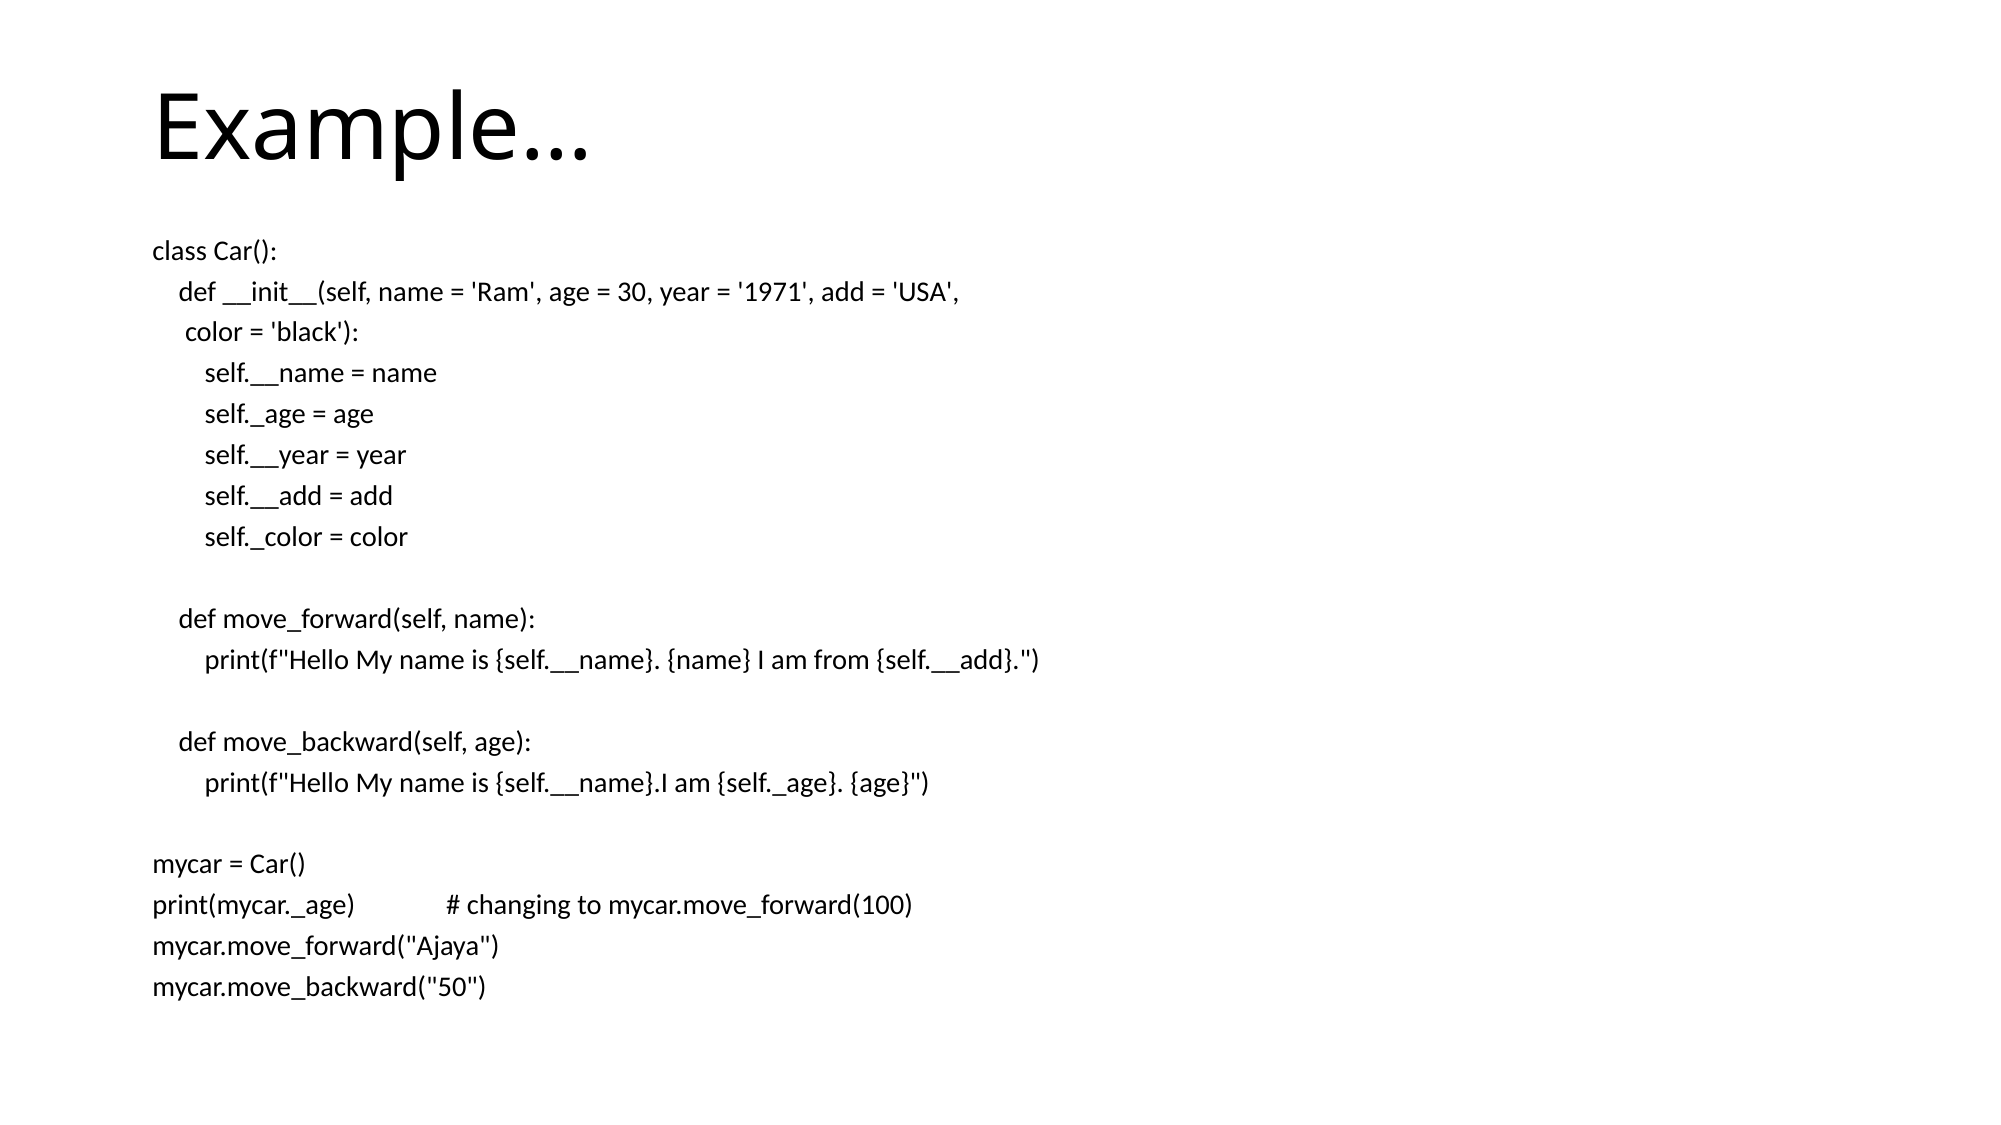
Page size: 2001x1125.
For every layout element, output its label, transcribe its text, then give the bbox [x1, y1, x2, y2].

list class Car(): def __init__(self, name = 'Ram', age = 30, year = '1971', add = 'USA', color = 'black'): self.__name = name self._age = age self.__year = year self.__add = add self._color = color def move_forward(self, name): print(f"Hello My name is {self.__name}. {name} I am from {self.__add}.") def move_backward(self, age): print(f"Hello My name is {self.__name}.I am {self._age}. {age}") mycar = Car() print(mycar._age) # changing to mycar.move_forward(100) mycar.move_forward("Ajaya") mycar.move_backward("50") [137, 228, 1863, 1014]
title Example… [137, 59, 1863, 200]
